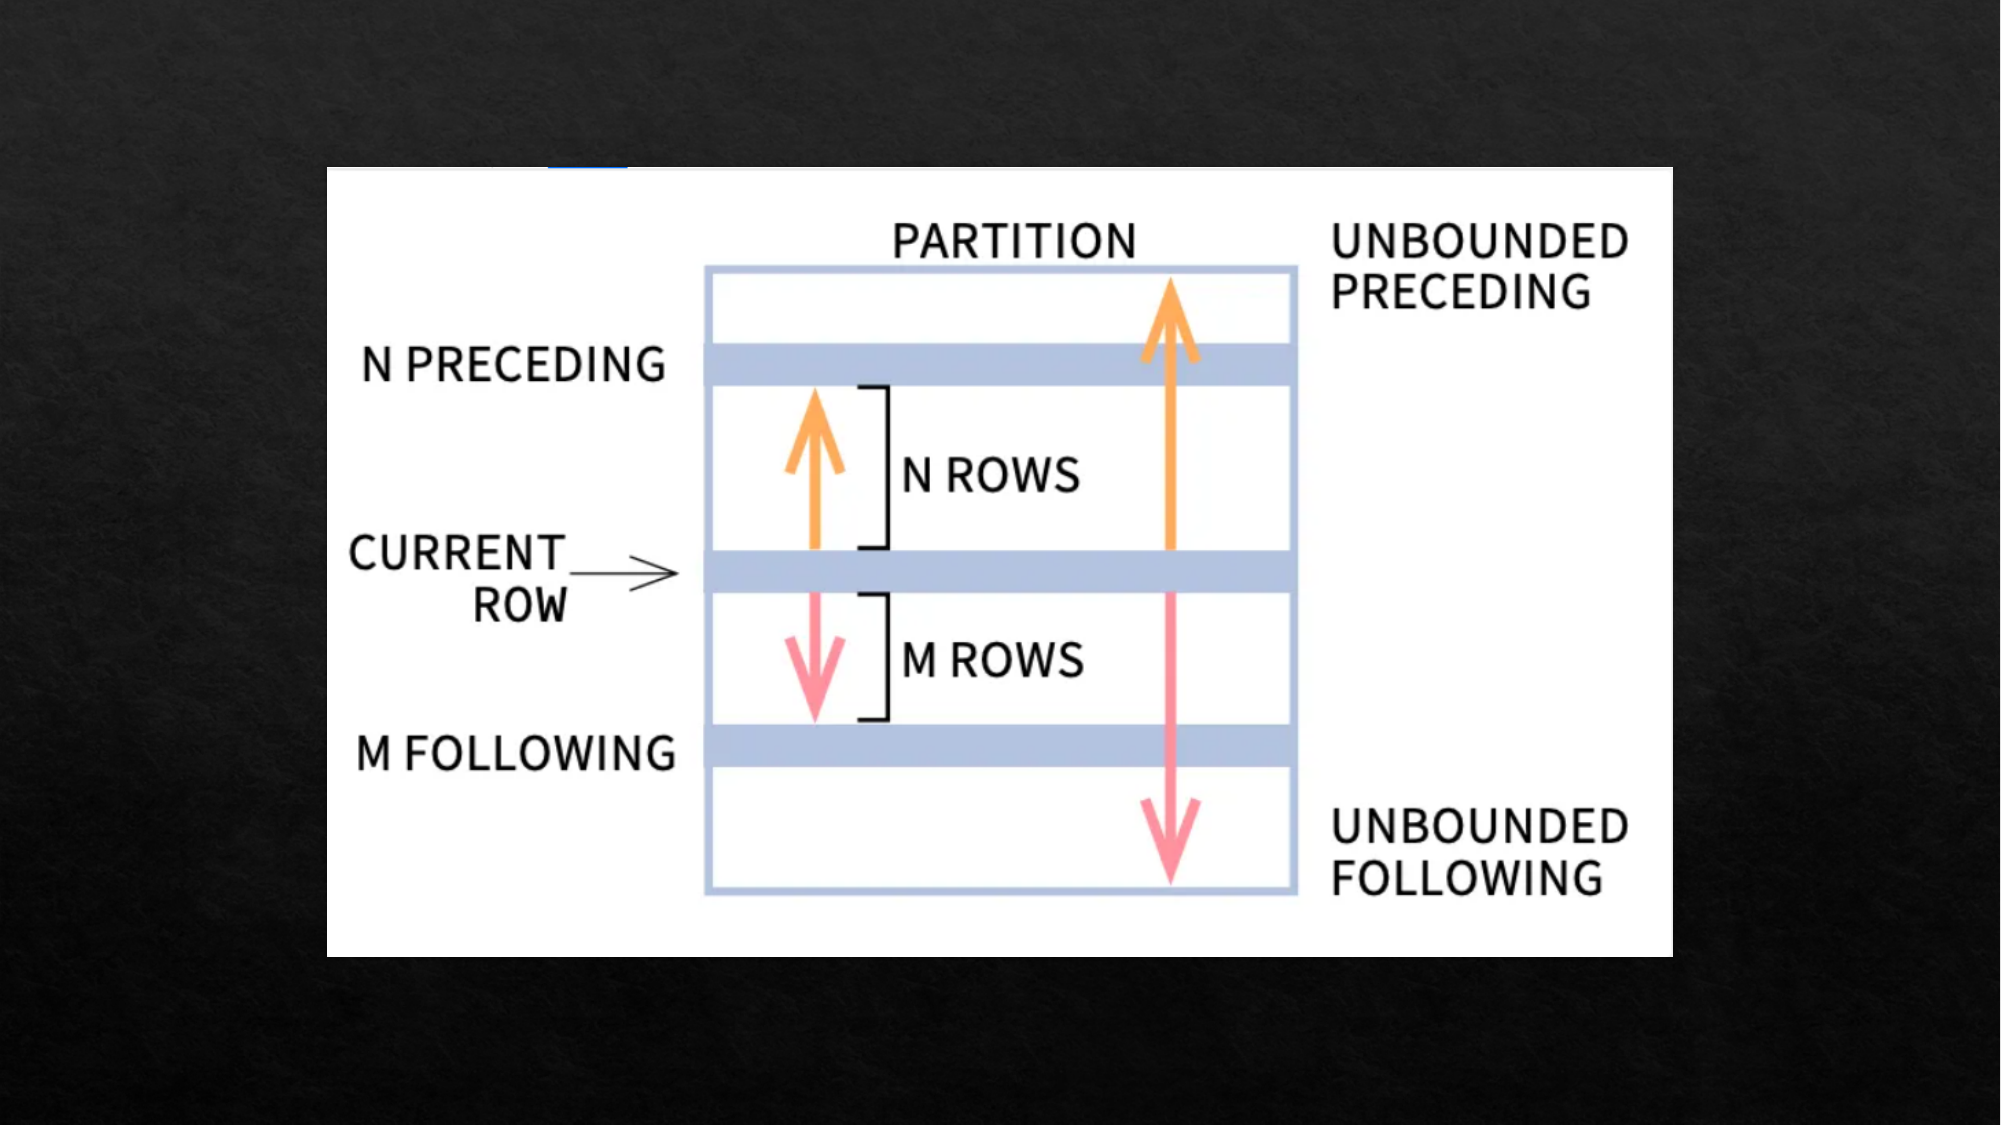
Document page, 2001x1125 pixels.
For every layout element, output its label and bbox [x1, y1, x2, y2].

list [327, 167, 1673, 958]
